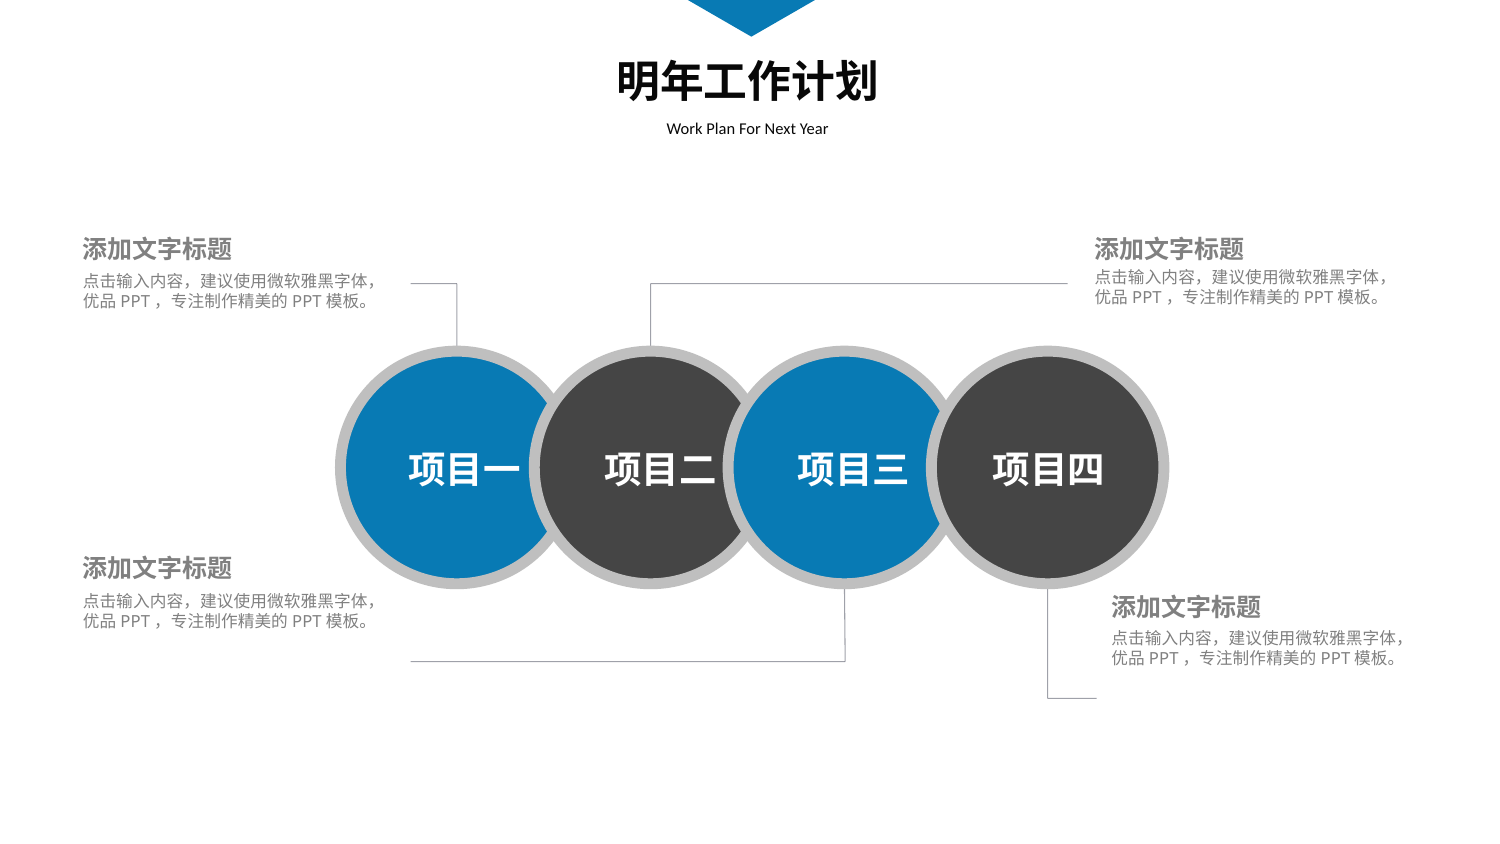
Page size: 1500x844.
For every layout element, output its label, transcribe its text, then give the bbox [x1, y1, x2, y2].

text_box Work Plan For Next Year [495, 110, 1000, 146]
text_box [685, 0, 816, 38]
text_box 明年工作计划 [510, 46, 985, 110]
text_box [68, 213, 1440, 777]
